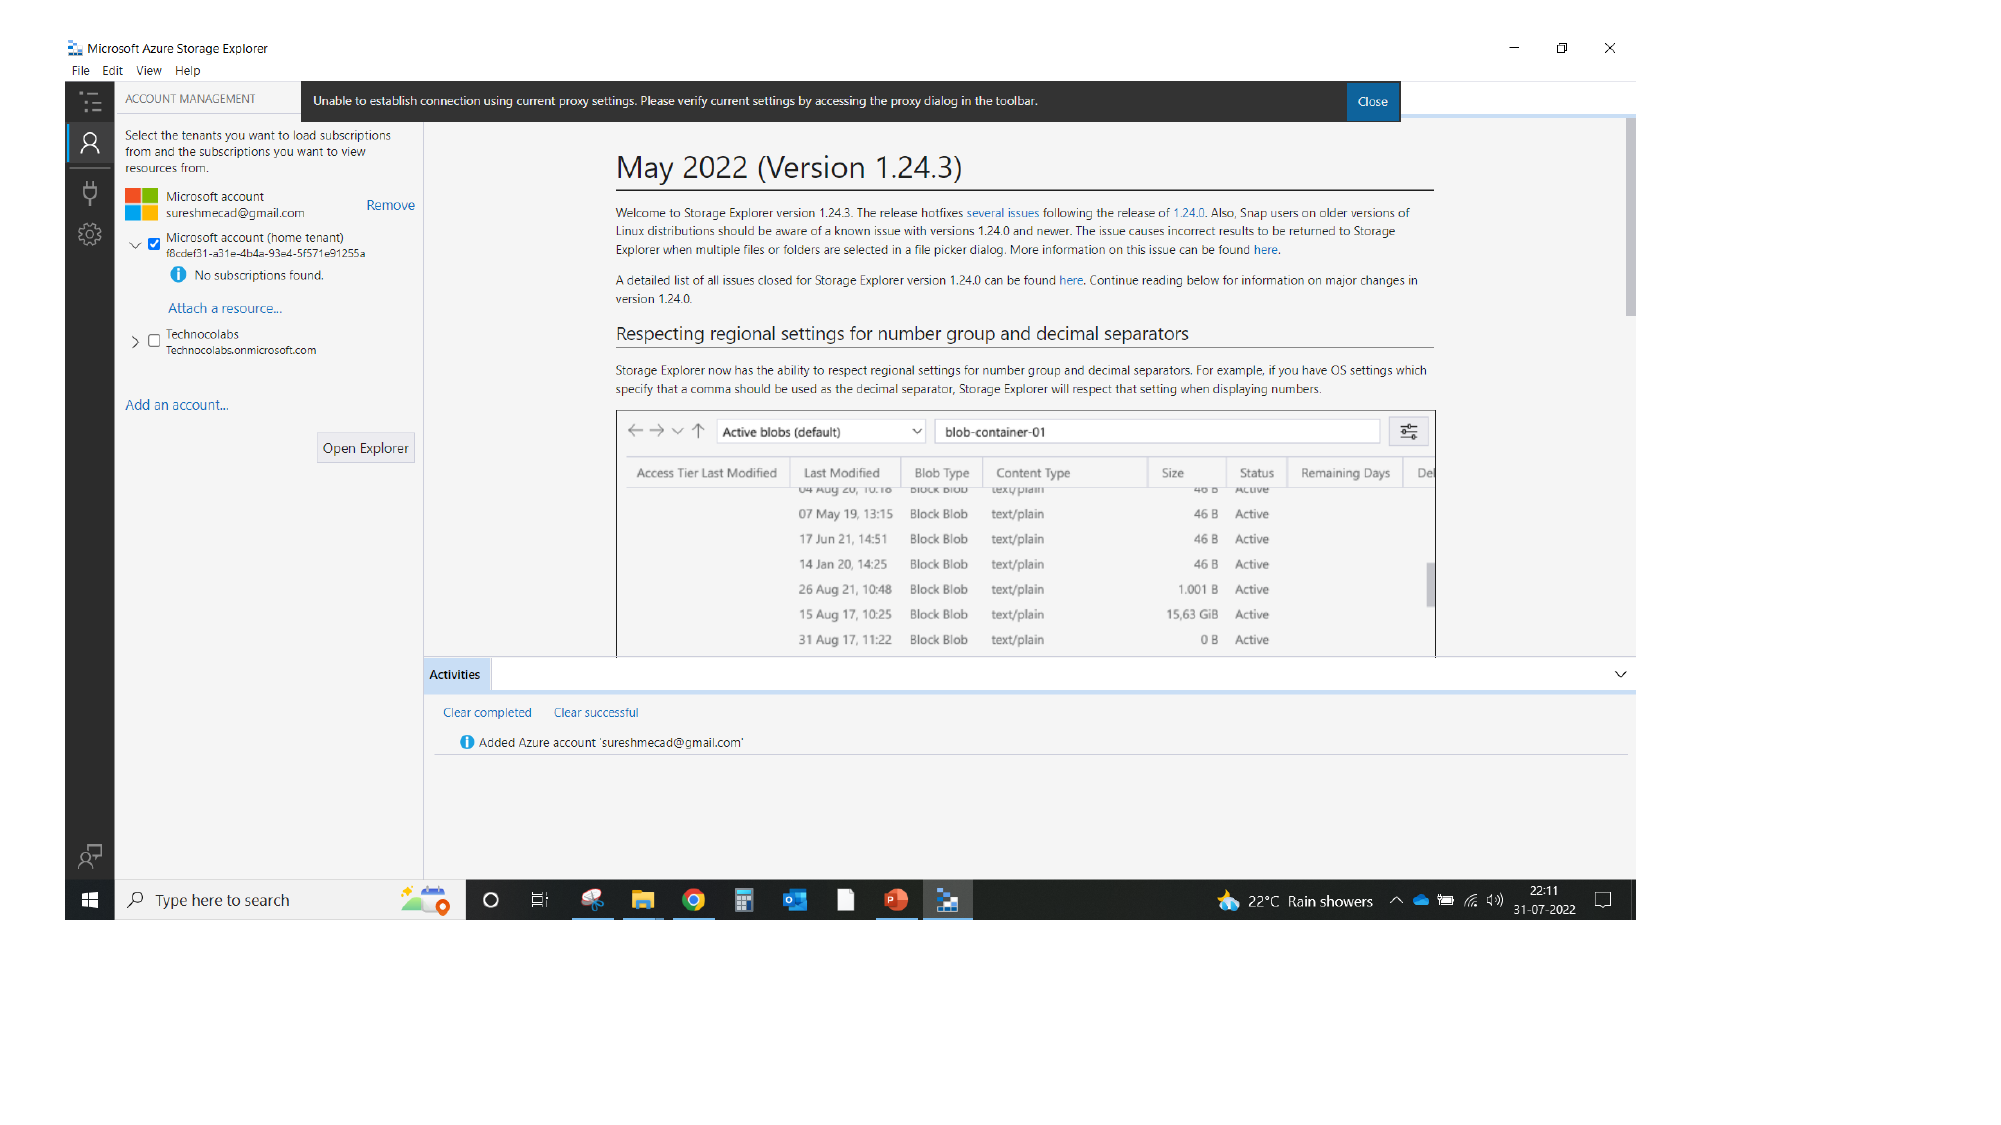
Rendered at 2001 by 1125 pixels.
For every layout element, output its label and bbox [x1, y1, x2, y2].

picture [65, 36, 1636, 920]
